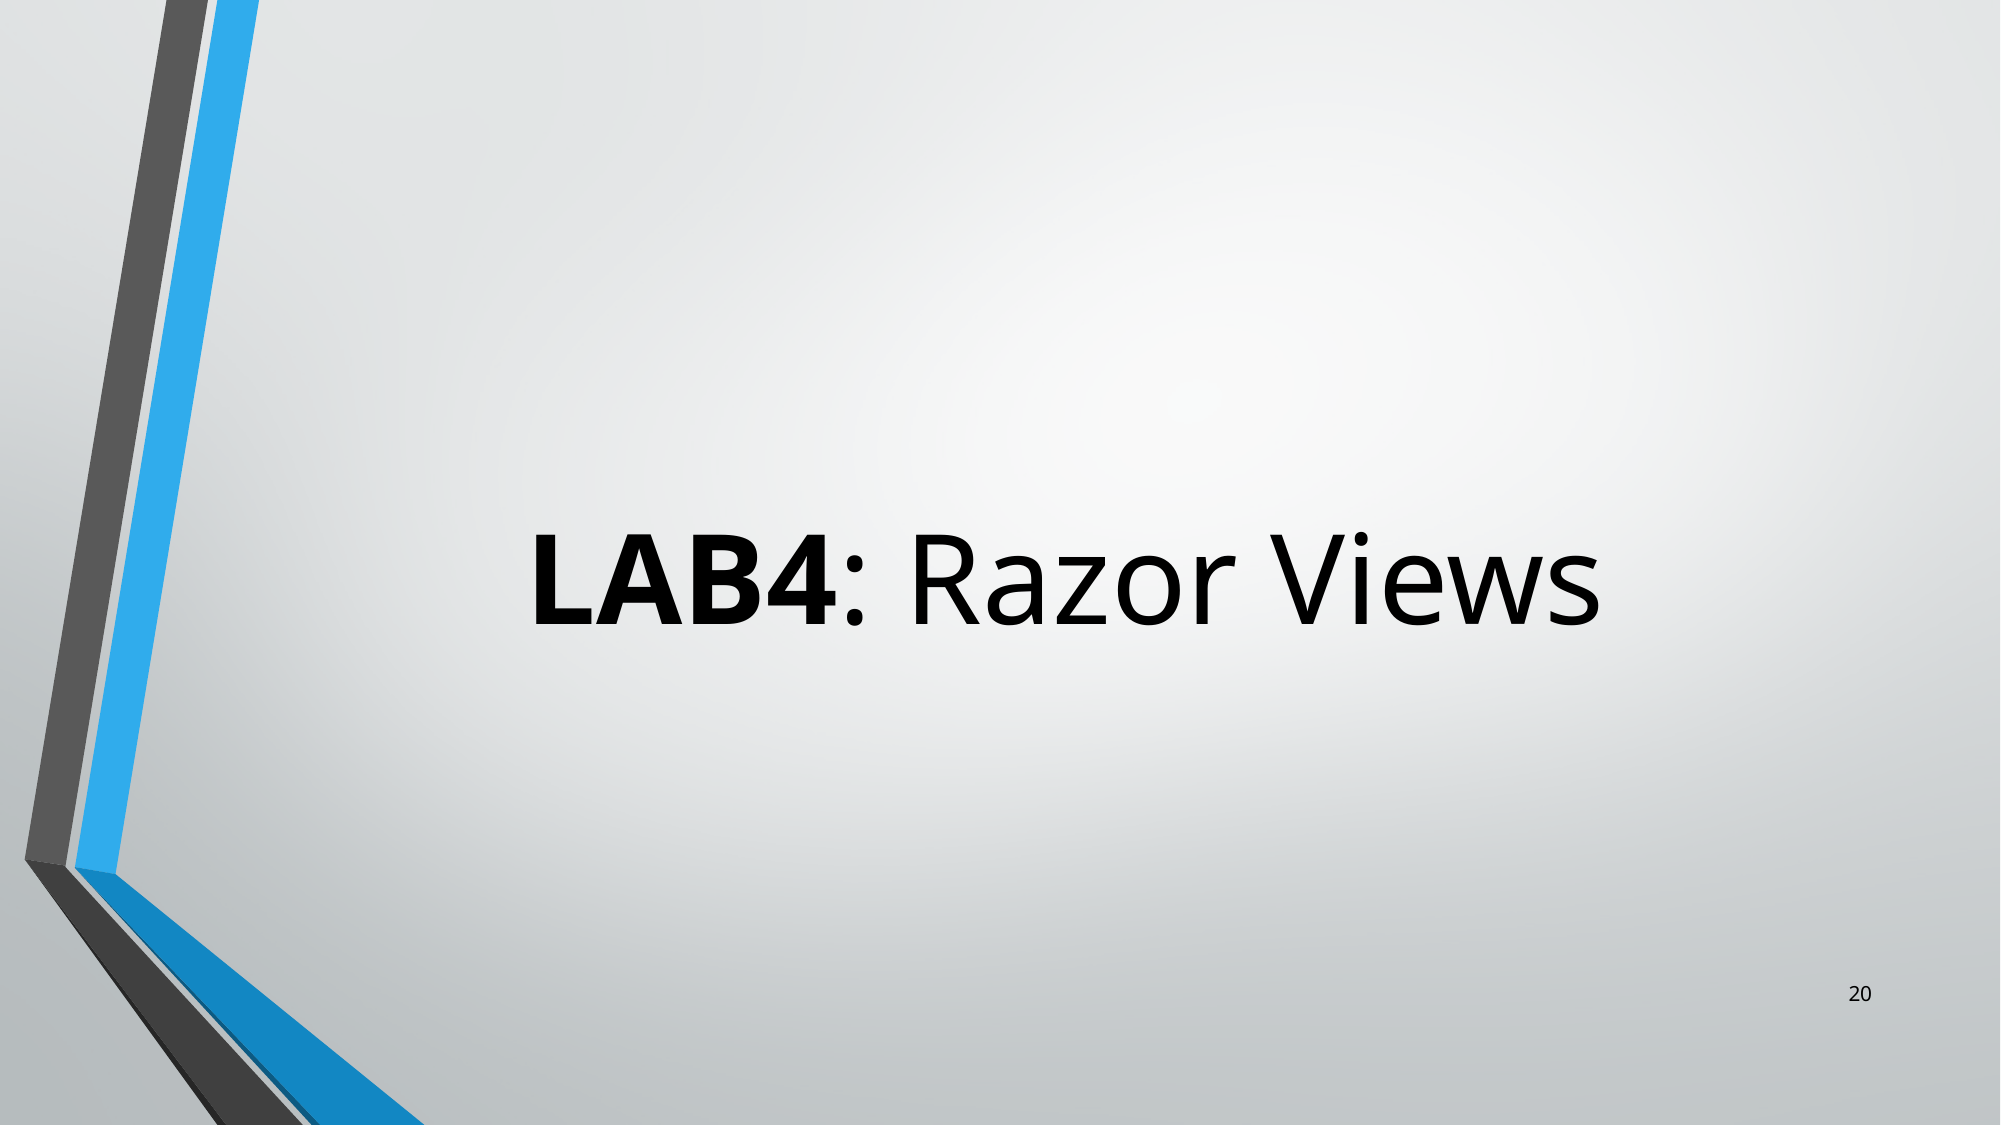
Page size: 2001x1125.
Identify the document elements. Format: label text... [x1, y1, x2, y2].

slide_number 20 [1796, 965, 1887, 1025]
title LAB4: Razor Views [243, 112, 1887, 1037]
